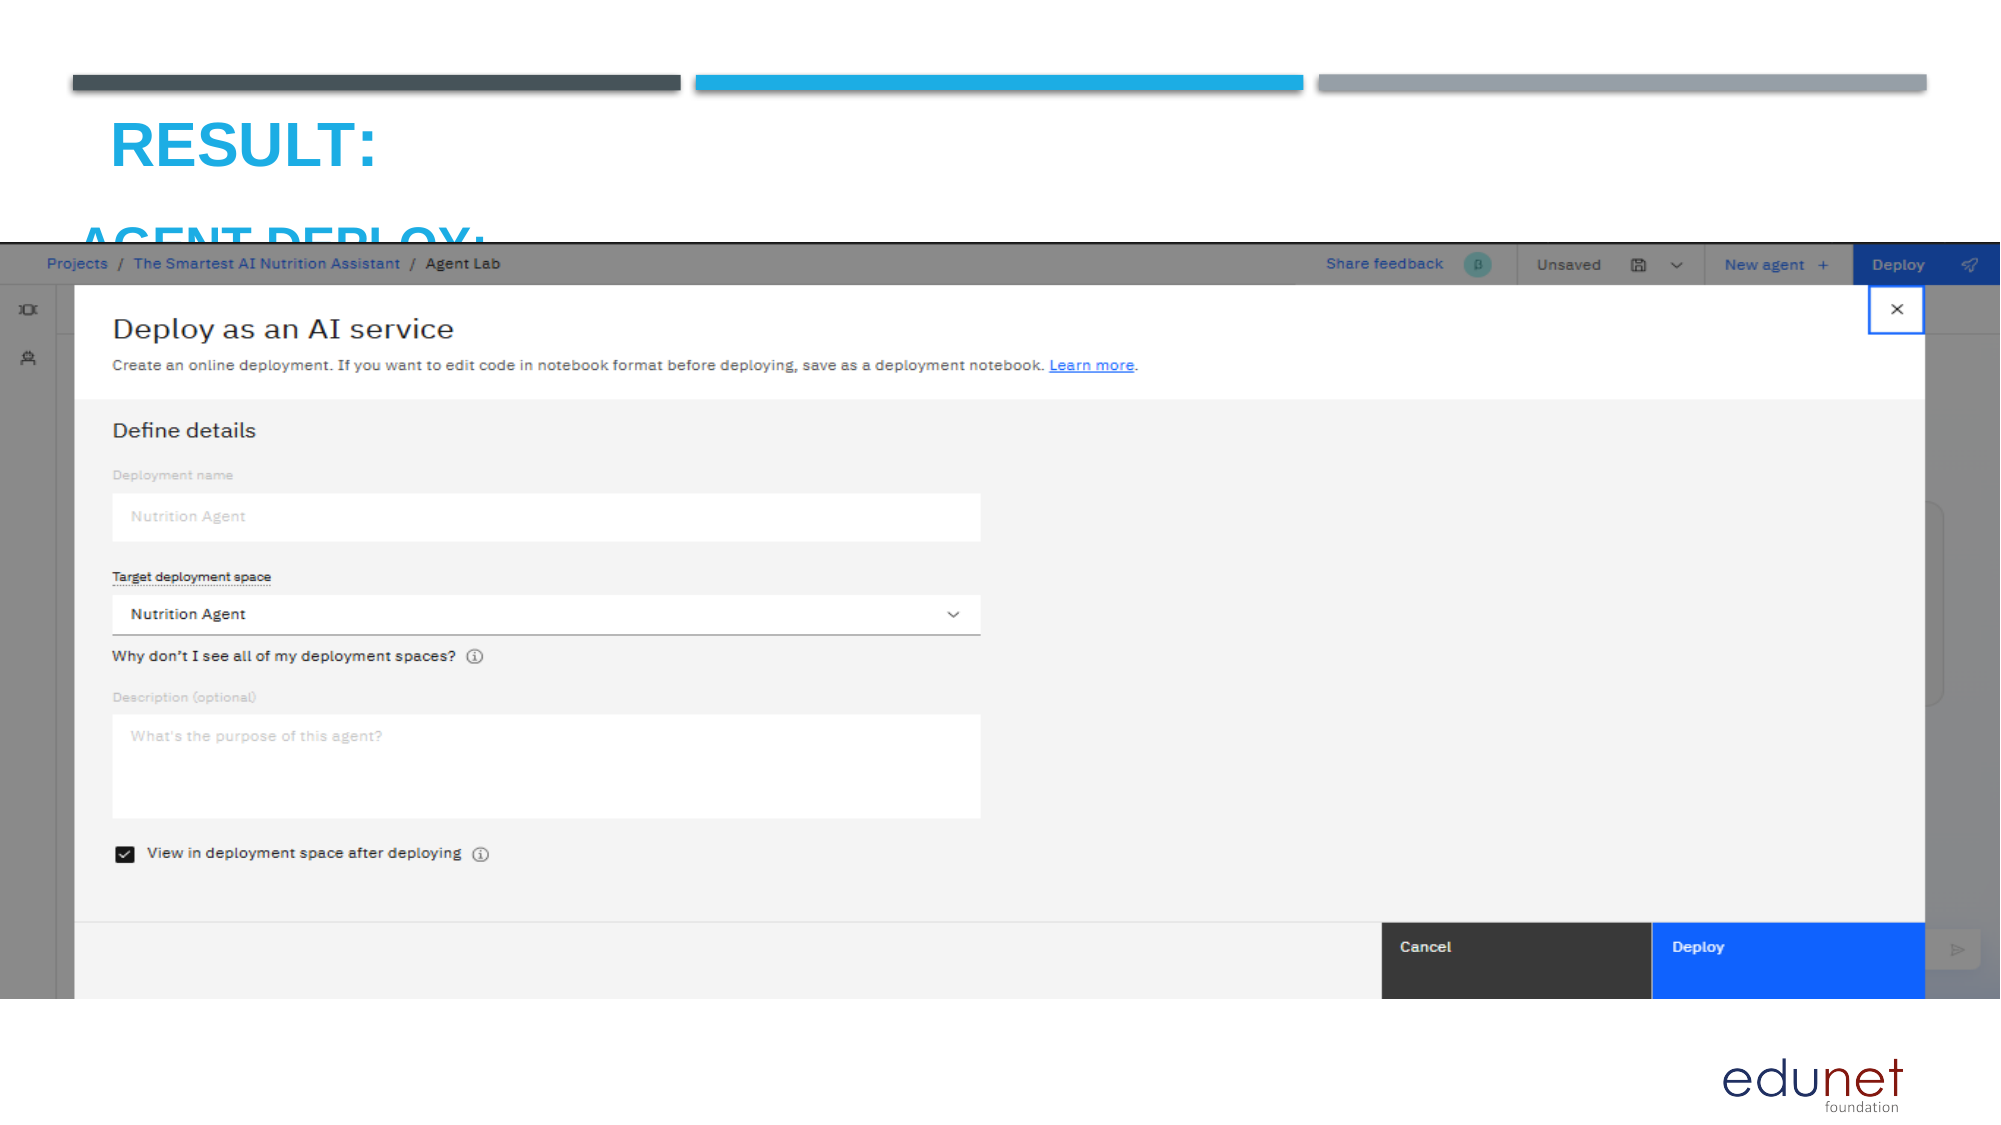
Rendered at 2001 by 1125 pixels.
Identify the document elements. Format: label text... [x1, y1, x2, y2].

picture [1719, 1056, 1905, 1116]
list AGENT DEPLOY:- [62, 204, 1872, 239]
picture [0, 242, 2000, 1000]
title Result: [95, 89, 1905, 188]
